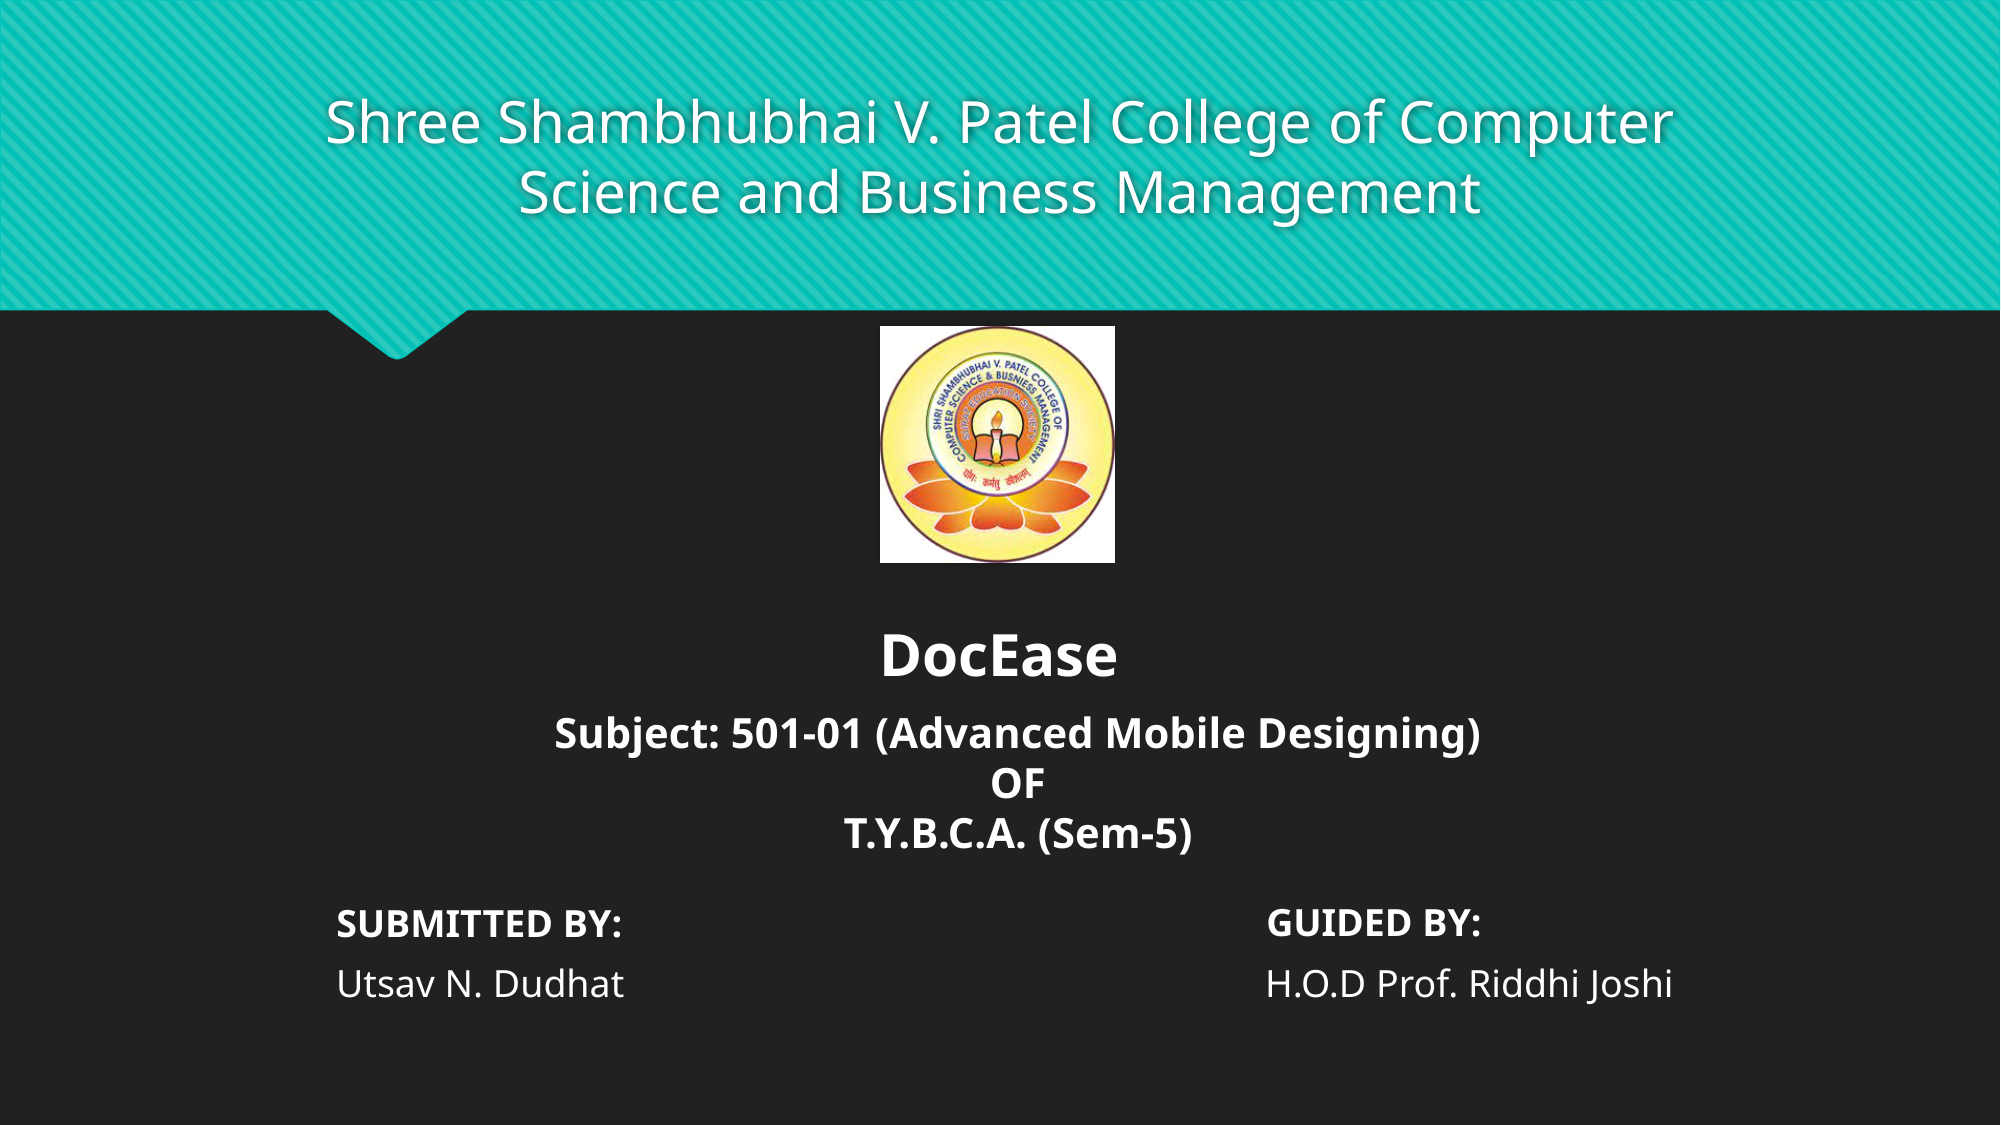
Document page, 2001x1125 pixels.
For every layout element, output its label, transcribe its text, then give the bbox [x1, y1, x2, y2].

text_box Subject: 501-01 (Advanced Mobile Designing) OF T.Y.B.C.A. (Sem-5) [524, 698, 1512, 864]
text_box DocEase [774, 611, 1225, 697]
text_box SUBMITTED BY: [321, 892, 772, 953]
text_box Utsav N. Dudhat [320, 952, 771, 1013]
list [880, 326, 1115, 563]
text_box GUIDED BY: [1251, 891, 1702, 952]
text_box H.O.D Prof. Riddhi Joshi [1250, 952, 1701, 1013]
title Shree Shambhubhai V. Patel College of Computer Science and Business Management [132, 73, 1868, 233]
